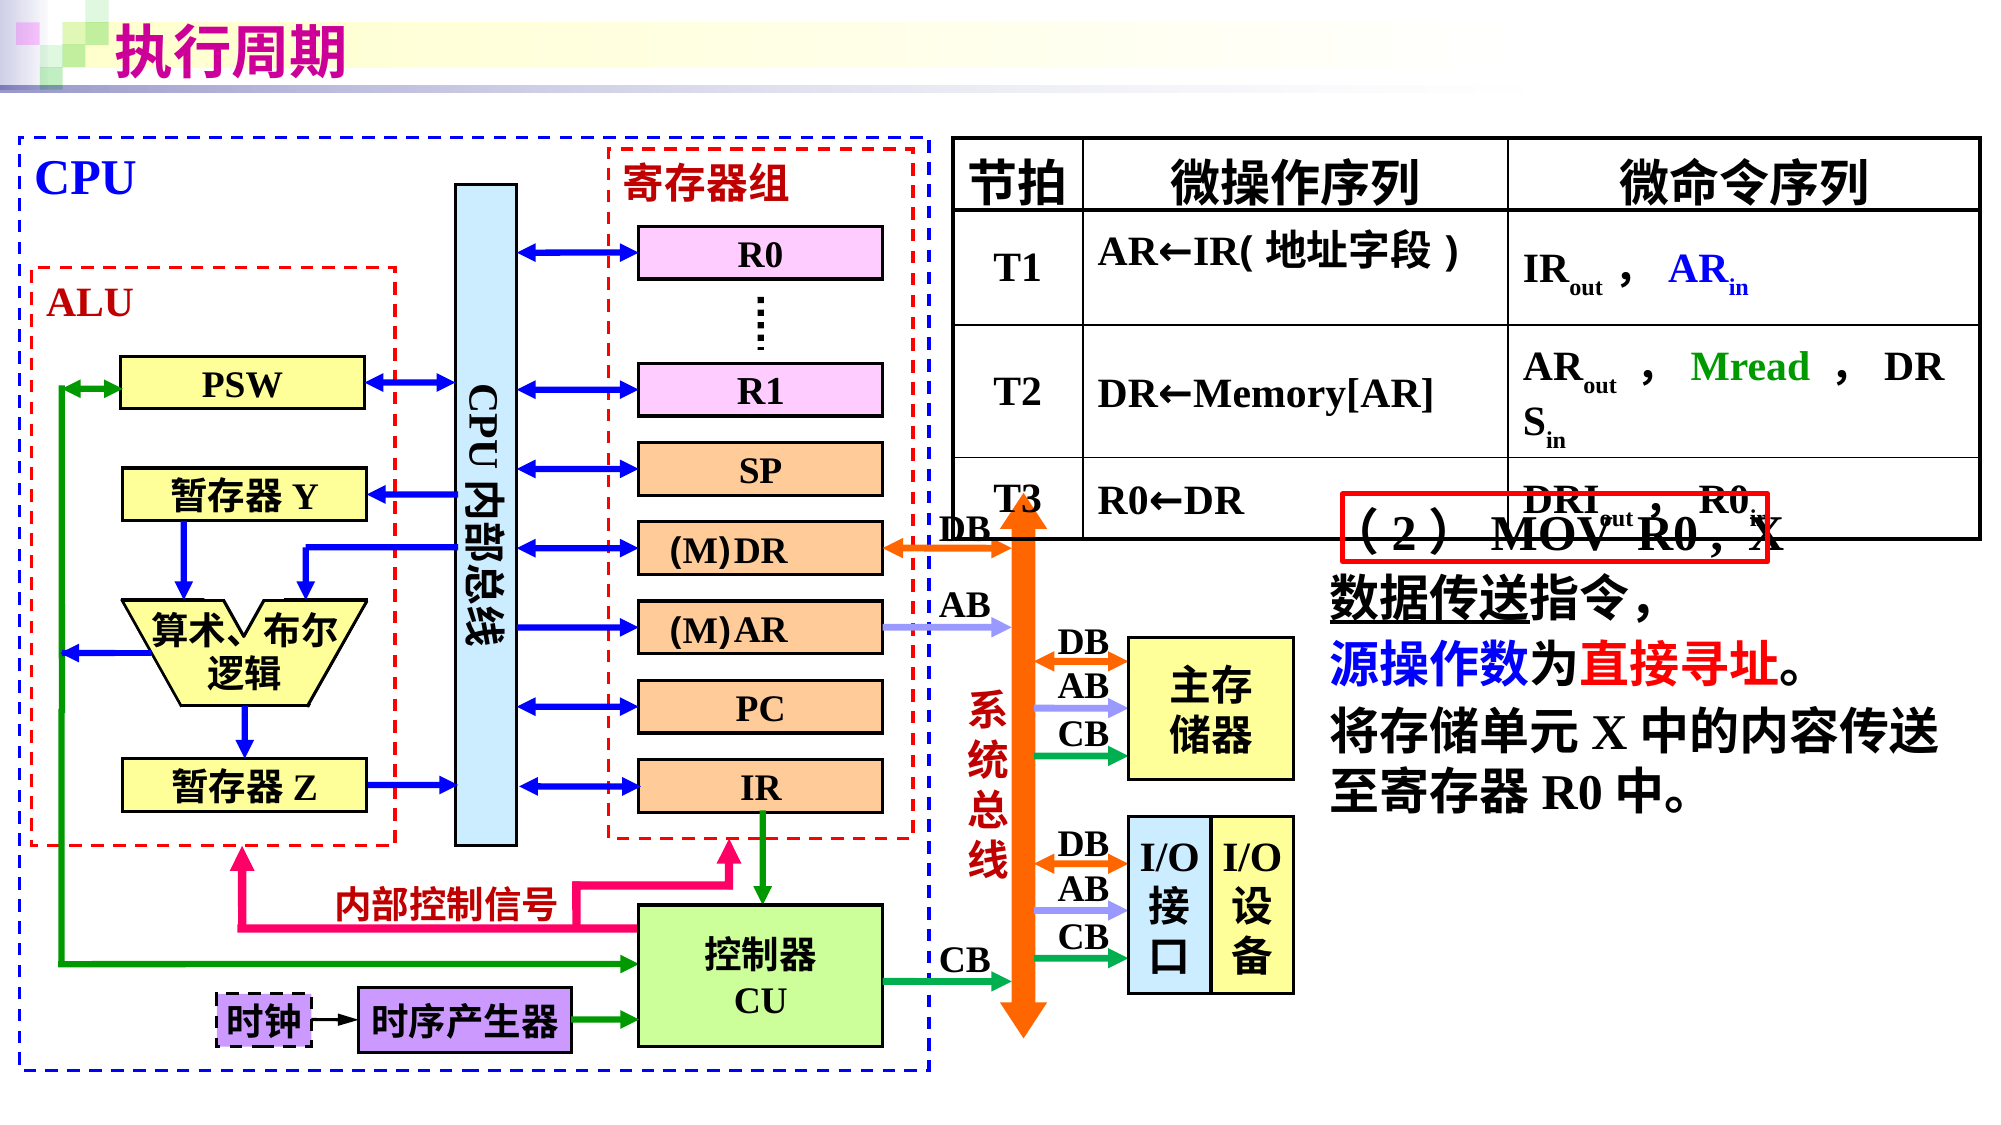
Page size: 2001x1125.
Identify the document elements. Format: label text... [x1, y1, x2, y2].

table_header 微命令序列 [1509, 140, 1978, 208]
table_cell R0←DR [1299, 458, 1507, 537]
title 执行周期 [99, 6, 1930, 94]
list （2）MOV R0 , X 数据传送指令， 源操作数为直接寻址。 将存储单元X中的内容传送至寄存器R0中。 [1314, 492, 1981, 1089]
table_header 微操作序列 [1298, 140, 1507, 208]
text_box [1342, 493, 1768, 562]
table_cell DR←Memory[AR] [1299, 326, 1507, 457]
table_cell IRout ，ARin [1509, 212, 1978, 324]
table_cell DRIout ，R0in [1509, 458, 1978, 492]
table_cell ARout ，Mread ，DRSin [1509, 326, 1978, 457]
table_cell AR←IR(地址字段) [1299, 212, 1507, 324]
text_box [19, 136, 1294, 1071]
